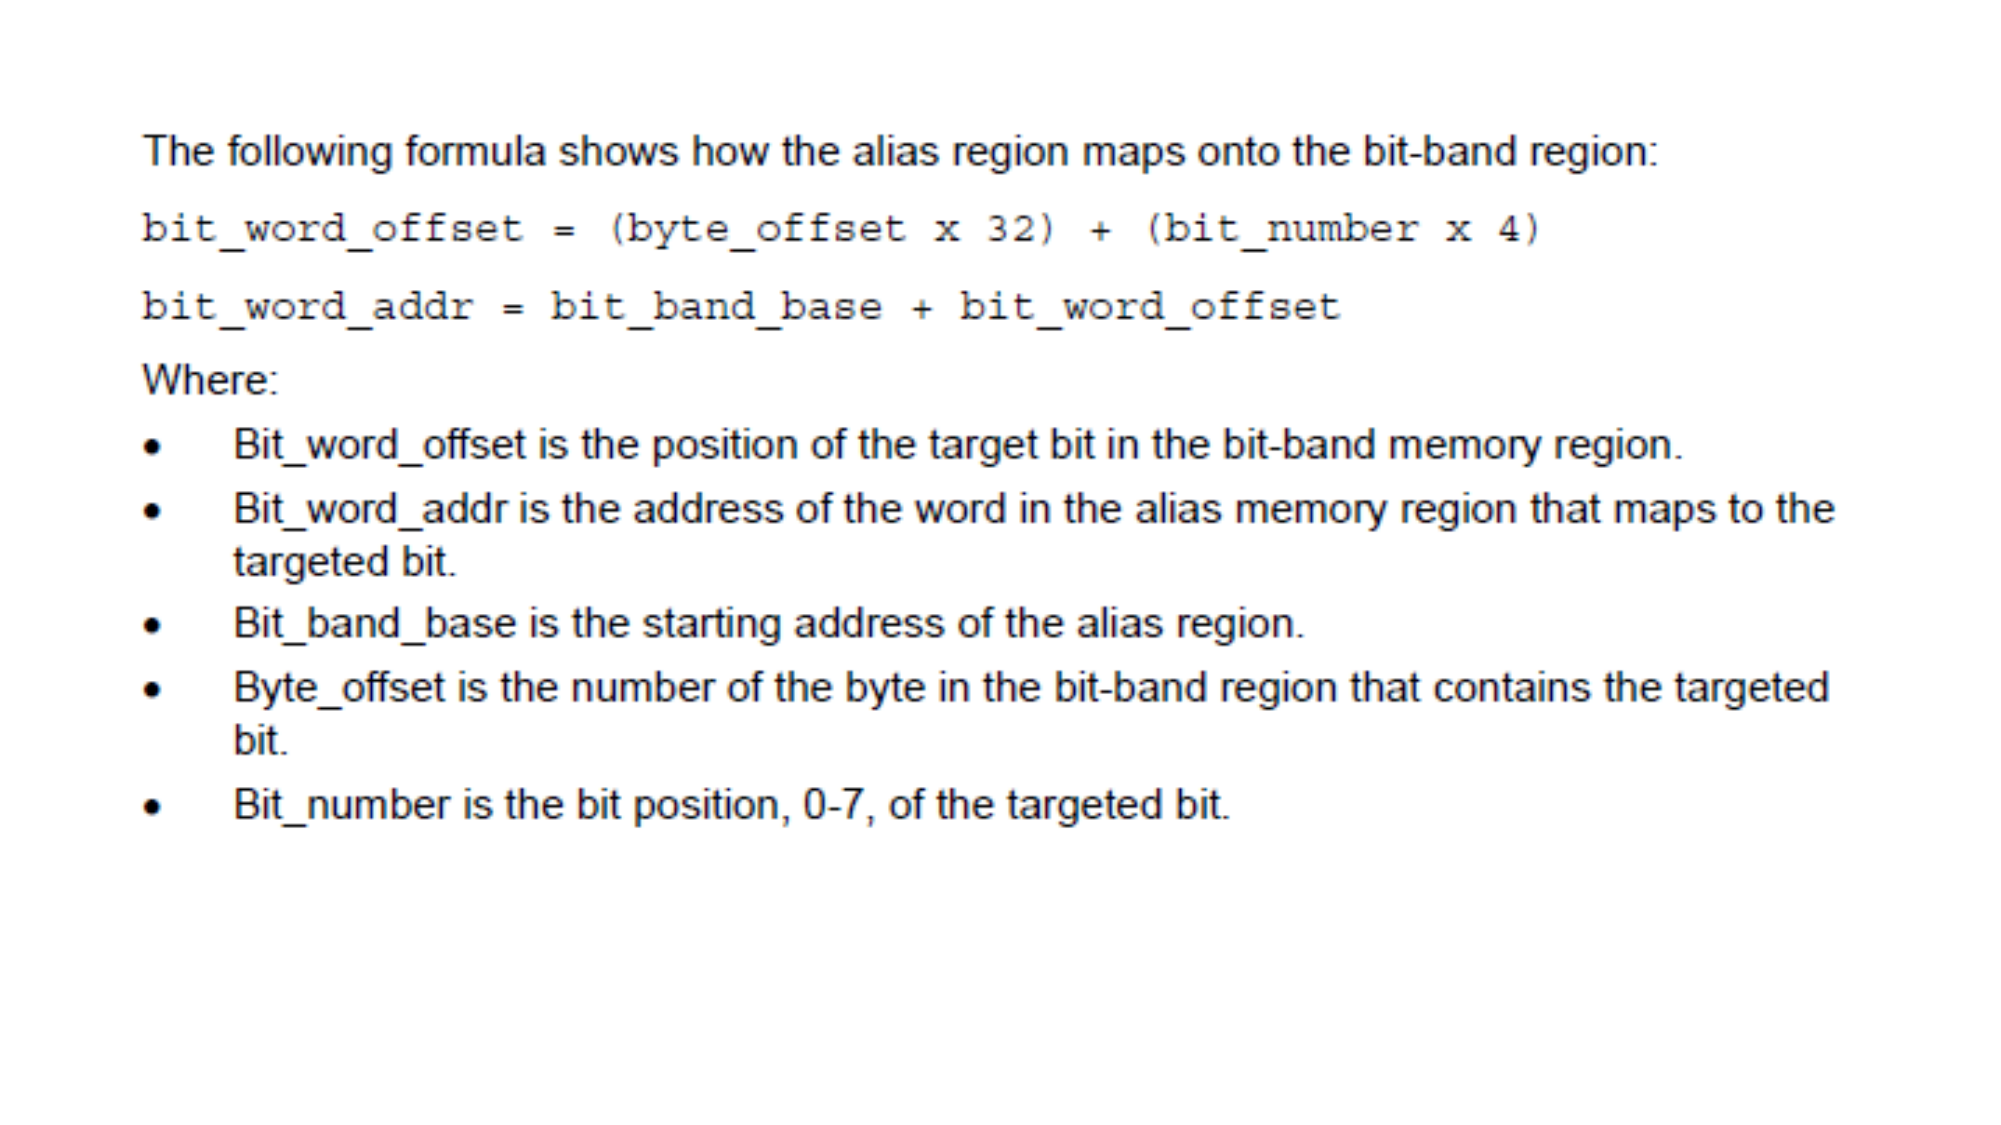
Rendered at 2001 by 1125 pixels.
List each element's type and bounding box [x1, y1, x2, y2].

picture [106, 130, 1894, 842]
